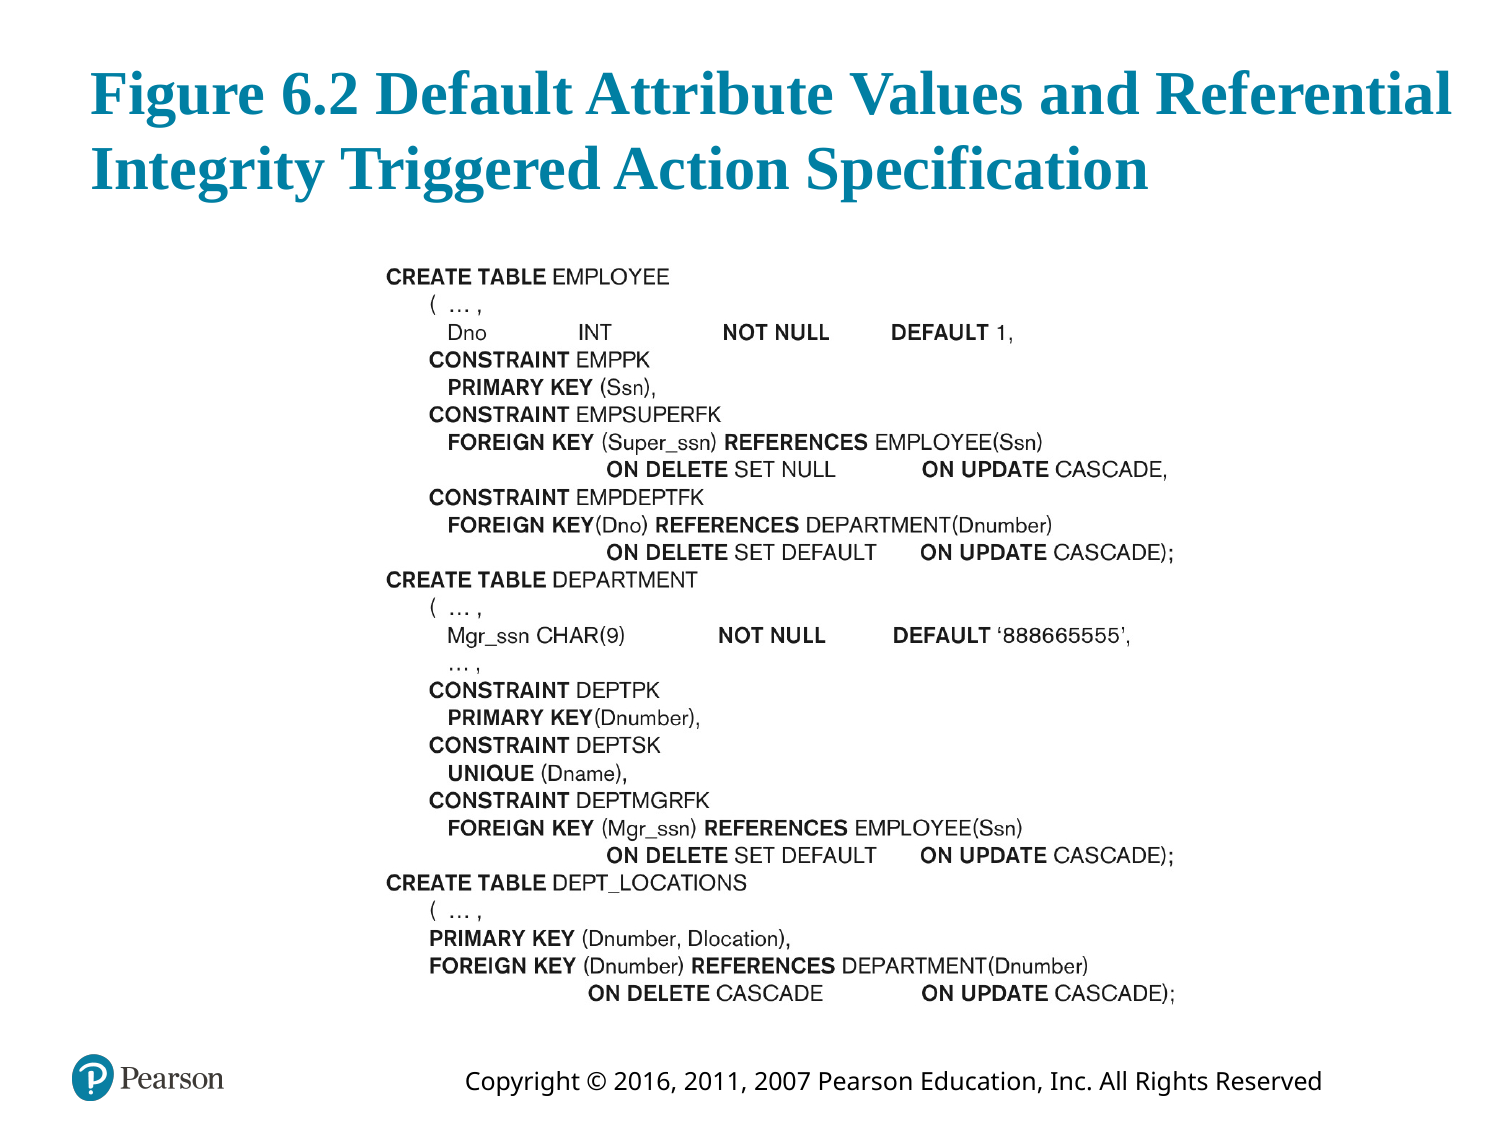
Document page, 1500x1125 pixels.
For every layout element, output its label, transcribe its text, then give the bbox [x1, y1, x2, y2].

picture [72, 1087, 83, 1101]
picture [72, 1054, 88, 1070]
picture [378, 261, 1180, 1013]
title Figure 6.2 Default Attribute Values and Referential Integrity Triggered Action Specification [75, 37, 1483, 213]
picture [80, 1063, 106, 1088]
picture [98, 1054, 224, 1101]
